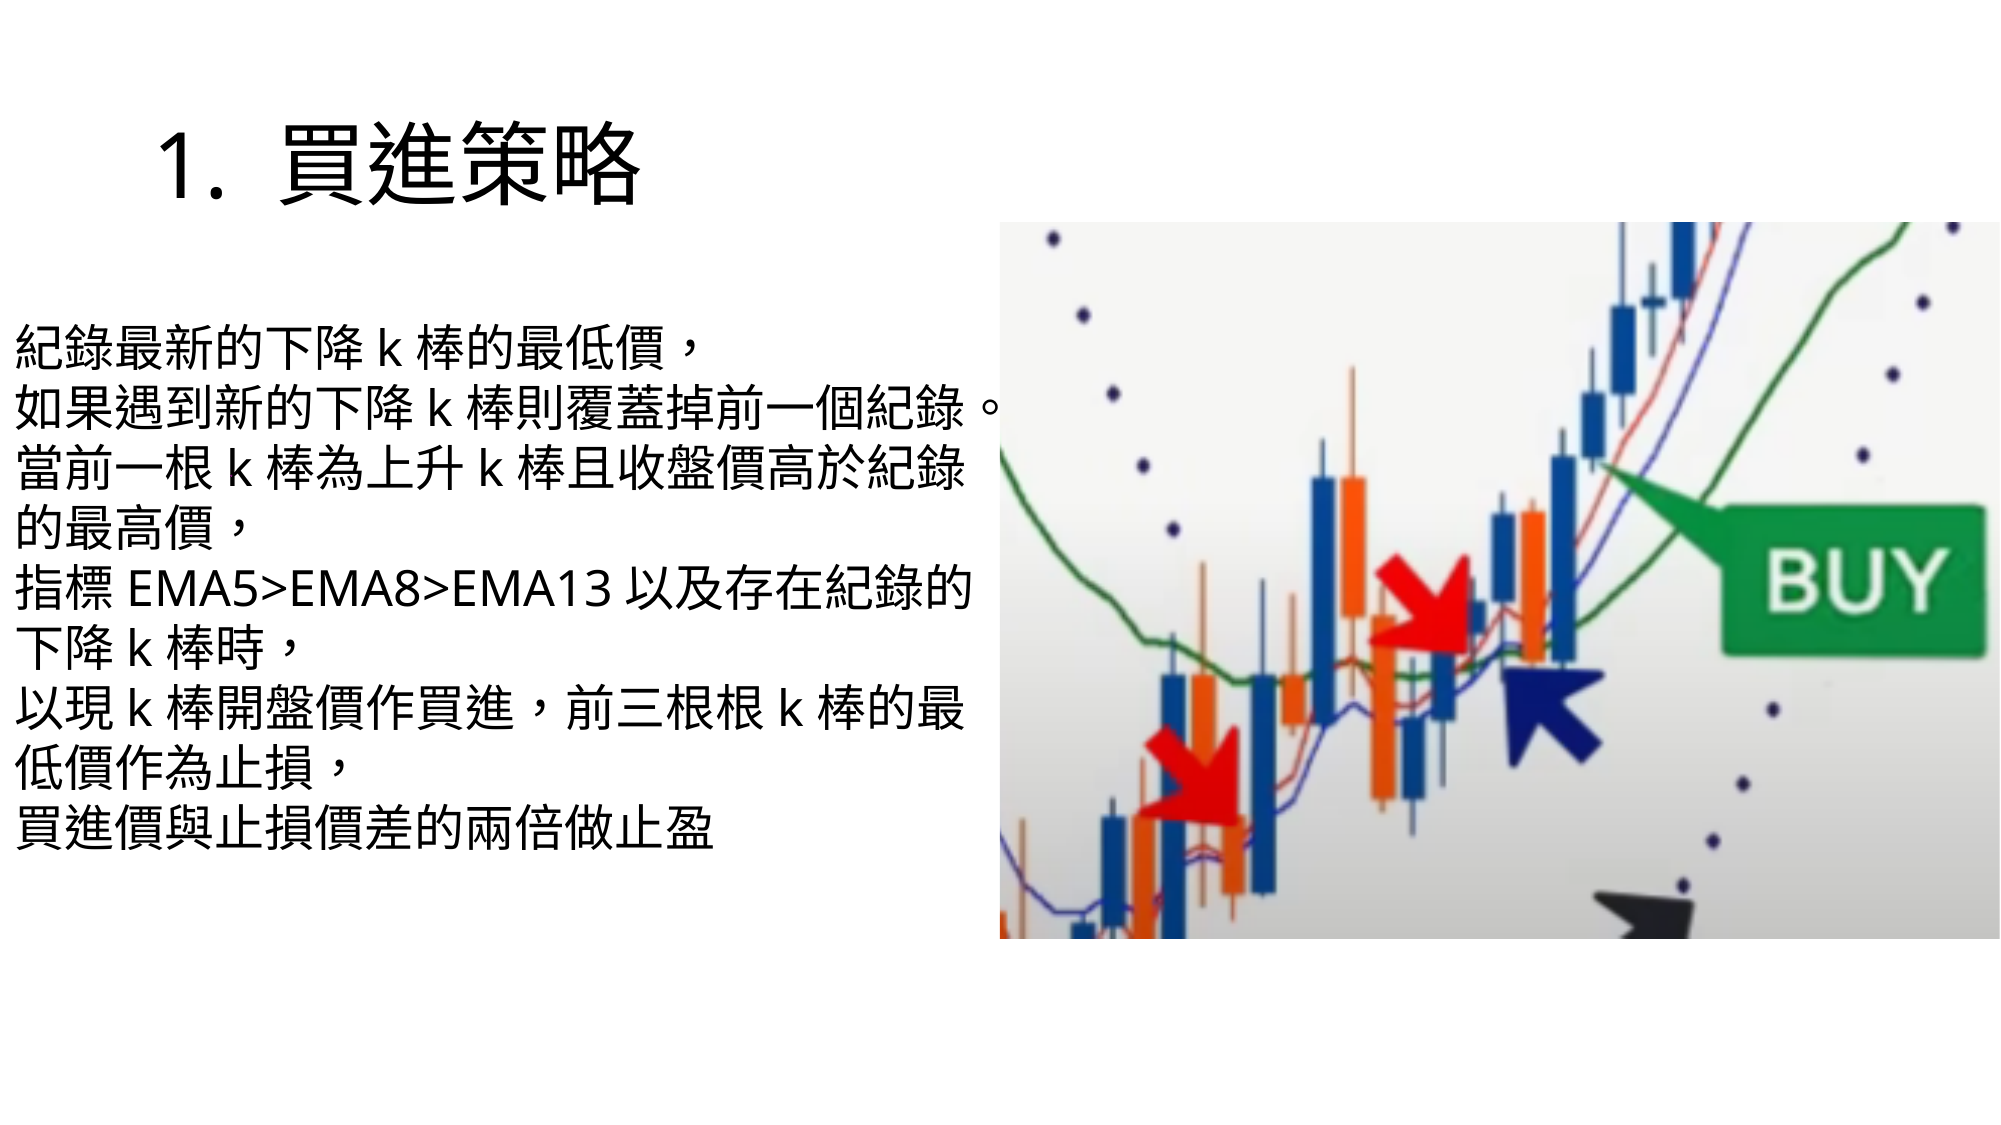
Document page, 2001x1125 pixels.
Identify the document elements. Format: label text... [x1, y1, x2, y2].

picture [228, 472, 234, 479]
text_box 紀錄最新的下降k棒的最低價， 如果遇到新的下降k棒則覆蓋掉前一個紀錄。 當前一根k棒為上升k棒且收盤價高於紀錄的最高價， 指標EMA5>EMA8>EMA13以及存在紀錄的下降k棒時， 以現k棒開盤價作買進，前三根根k棒的最低價作為止損， 買進價與止損價差的兩倍做止盈 [0, 308, 999, 864]
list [999, 222, 2000, 940]
title 1. 買進策略 [137, 59, 1863, 278]
